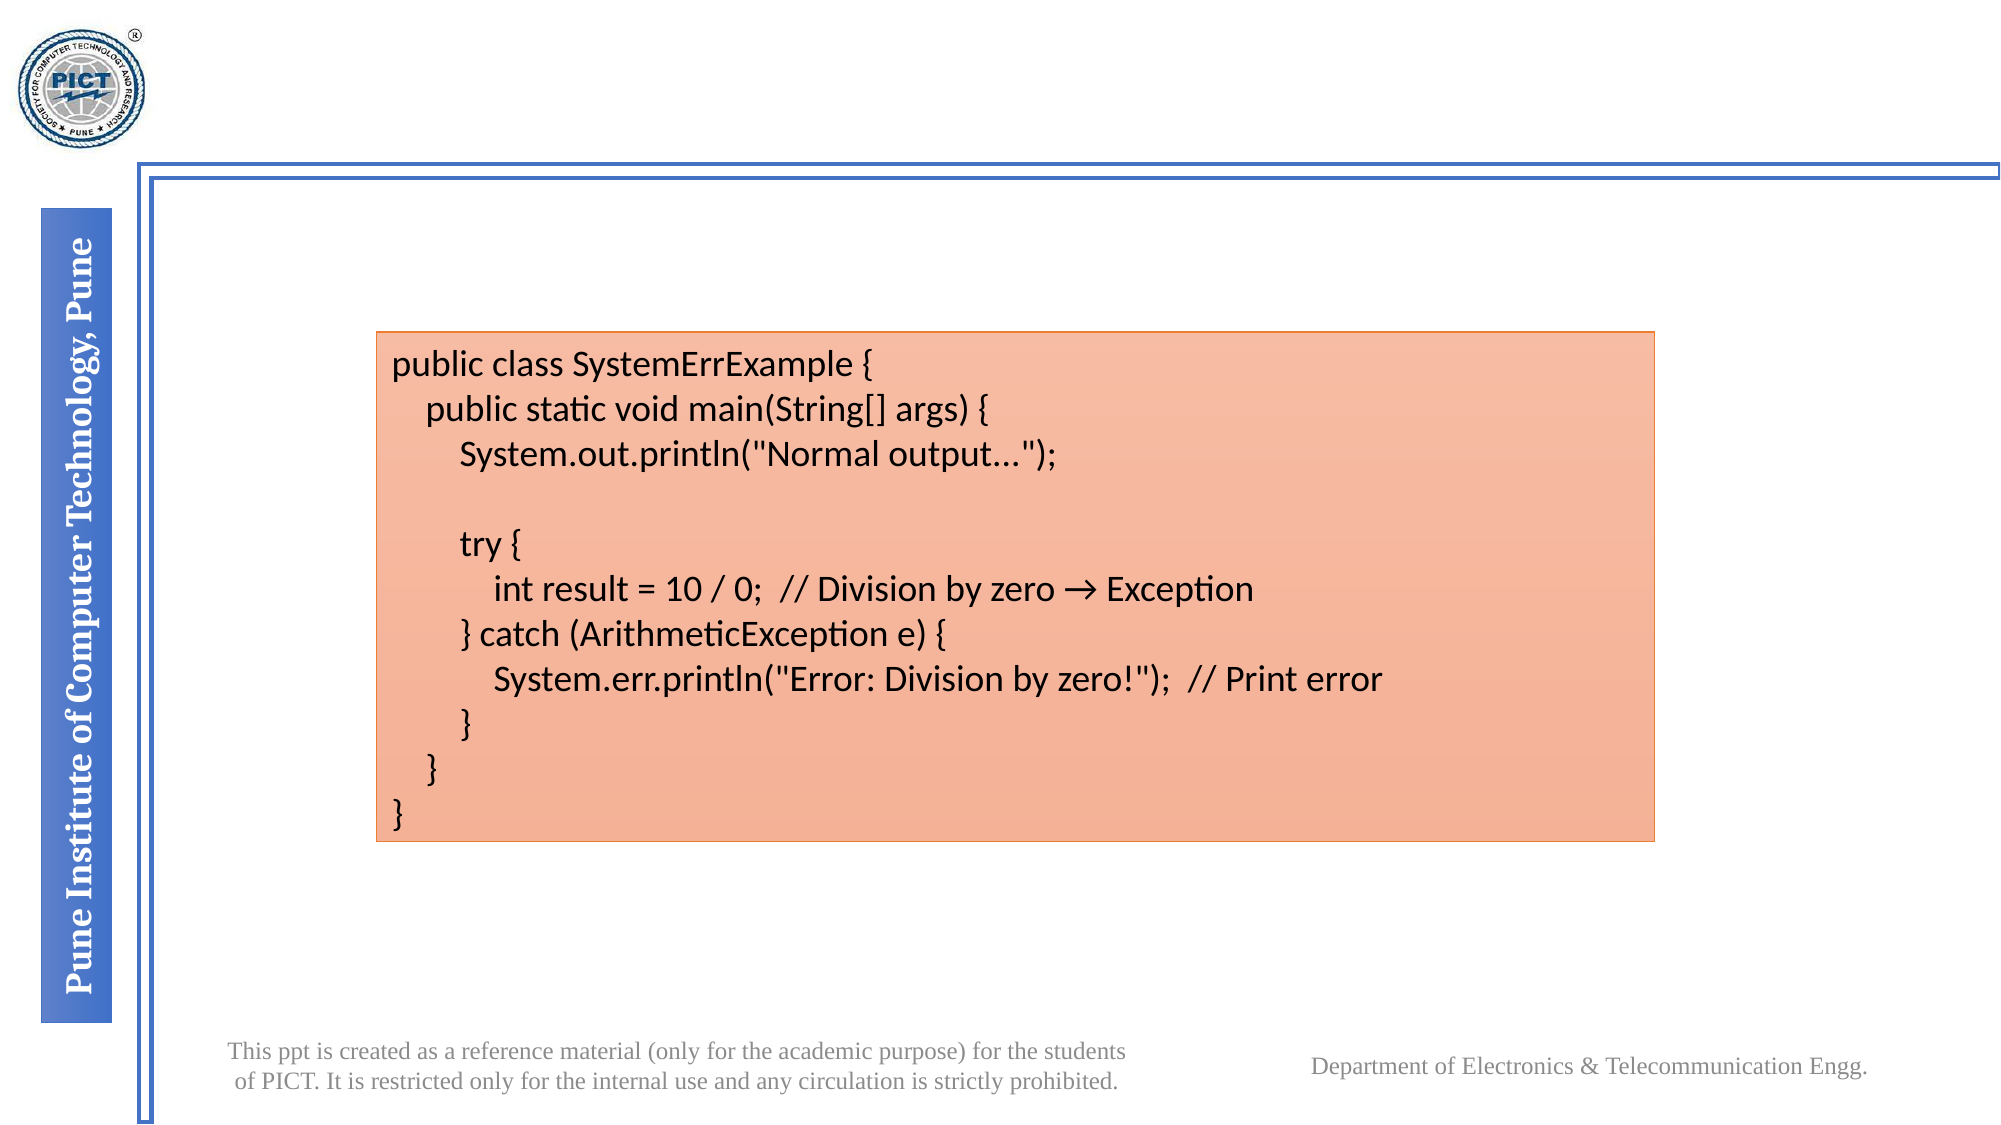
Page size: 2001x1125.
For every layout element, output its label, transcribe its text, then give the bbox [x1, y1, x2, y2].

footer Department of Electronics & Telecommunication Engg. [1215, 1037, 1971, 1092]
text_box public class SystemErrExample { public static void main(String[] args) { System.out.println("Normal output..."); try { int result = 10 / 0; // Division by zero → Exception } catch (ArithmeticException e) { System.err.println("Error: Division by zero!"); // Print error } } } [376, 331, 1655, 842]
picture [9, 11, 161, 163]
